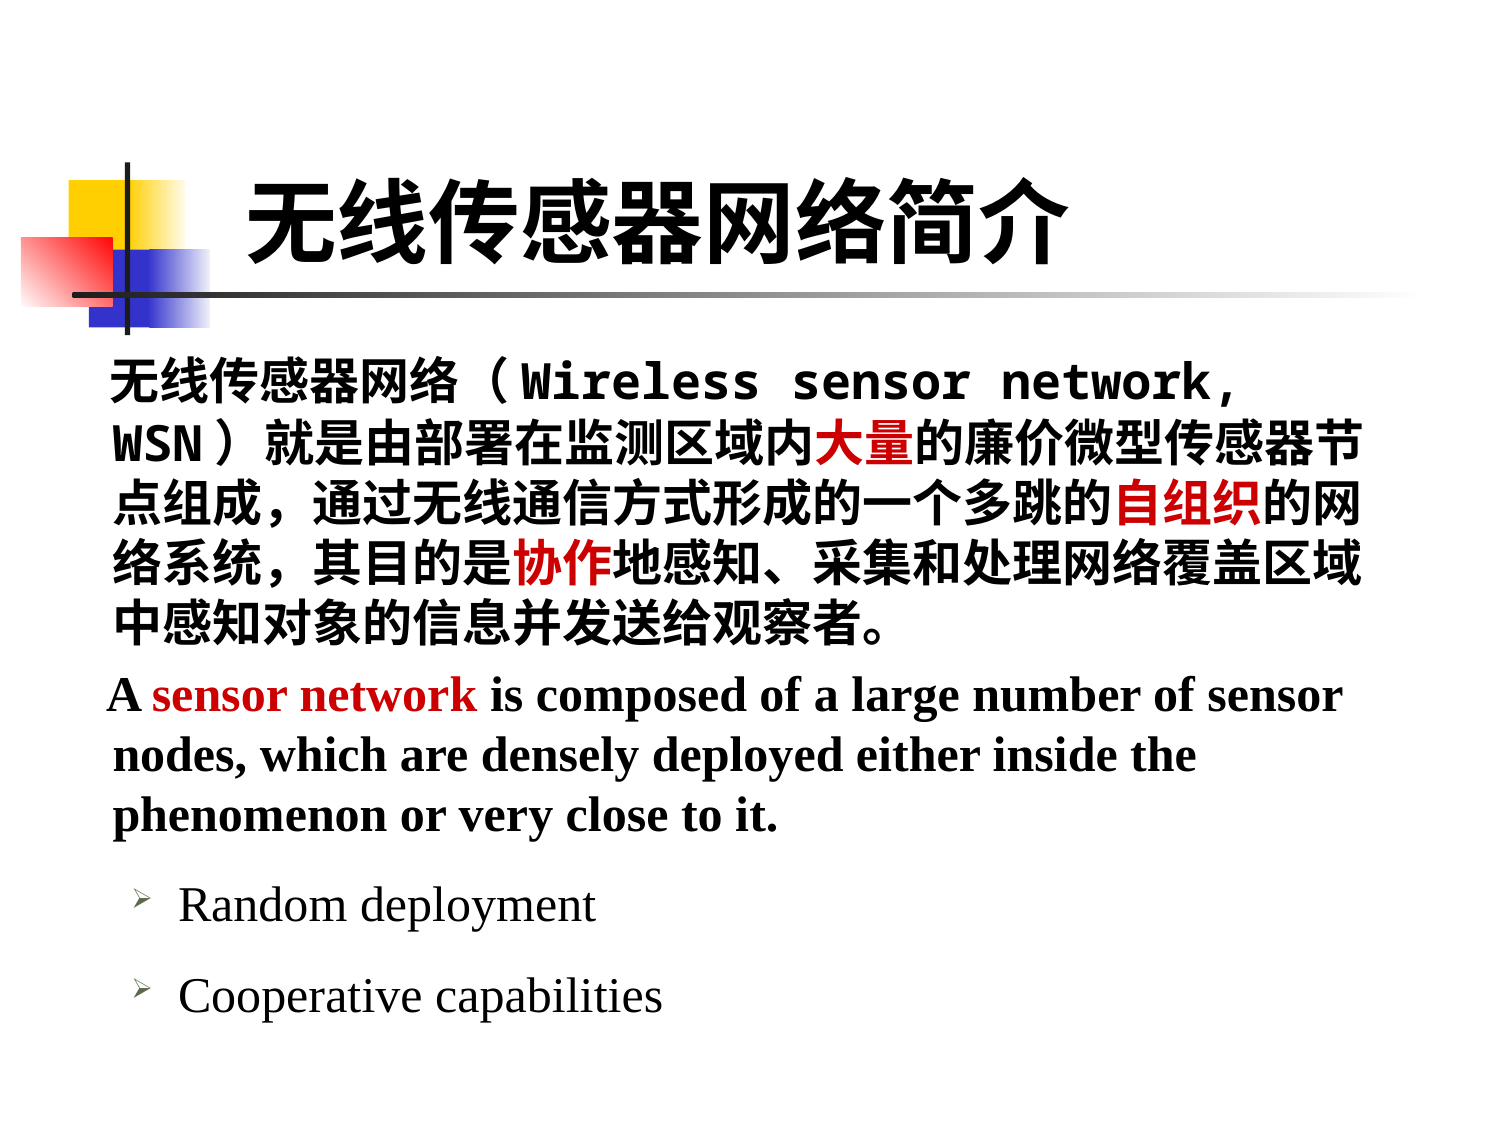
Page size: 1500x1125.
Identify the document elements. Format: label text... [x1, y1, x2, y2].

list 无线传感器网络（Wireless sensor network, WSN）就是由部署在监测区域内大量的廉价微型传感器节点组成，通过无线通信方式形成的一个多跳的自组织的网络系统，其目的是协作地感知、采集和处理网络覆盖区域中感知对象的信息并发送给观察者。 A sensor network is composed of a large number of sensor nodes, which are densely deployed either inside the phenomenon or very close to it. Random deployment Cooperative capabilities [40, 333, 1412, 1125]
title 无线传感器网络简介 [229, 125, 1102, 315]
